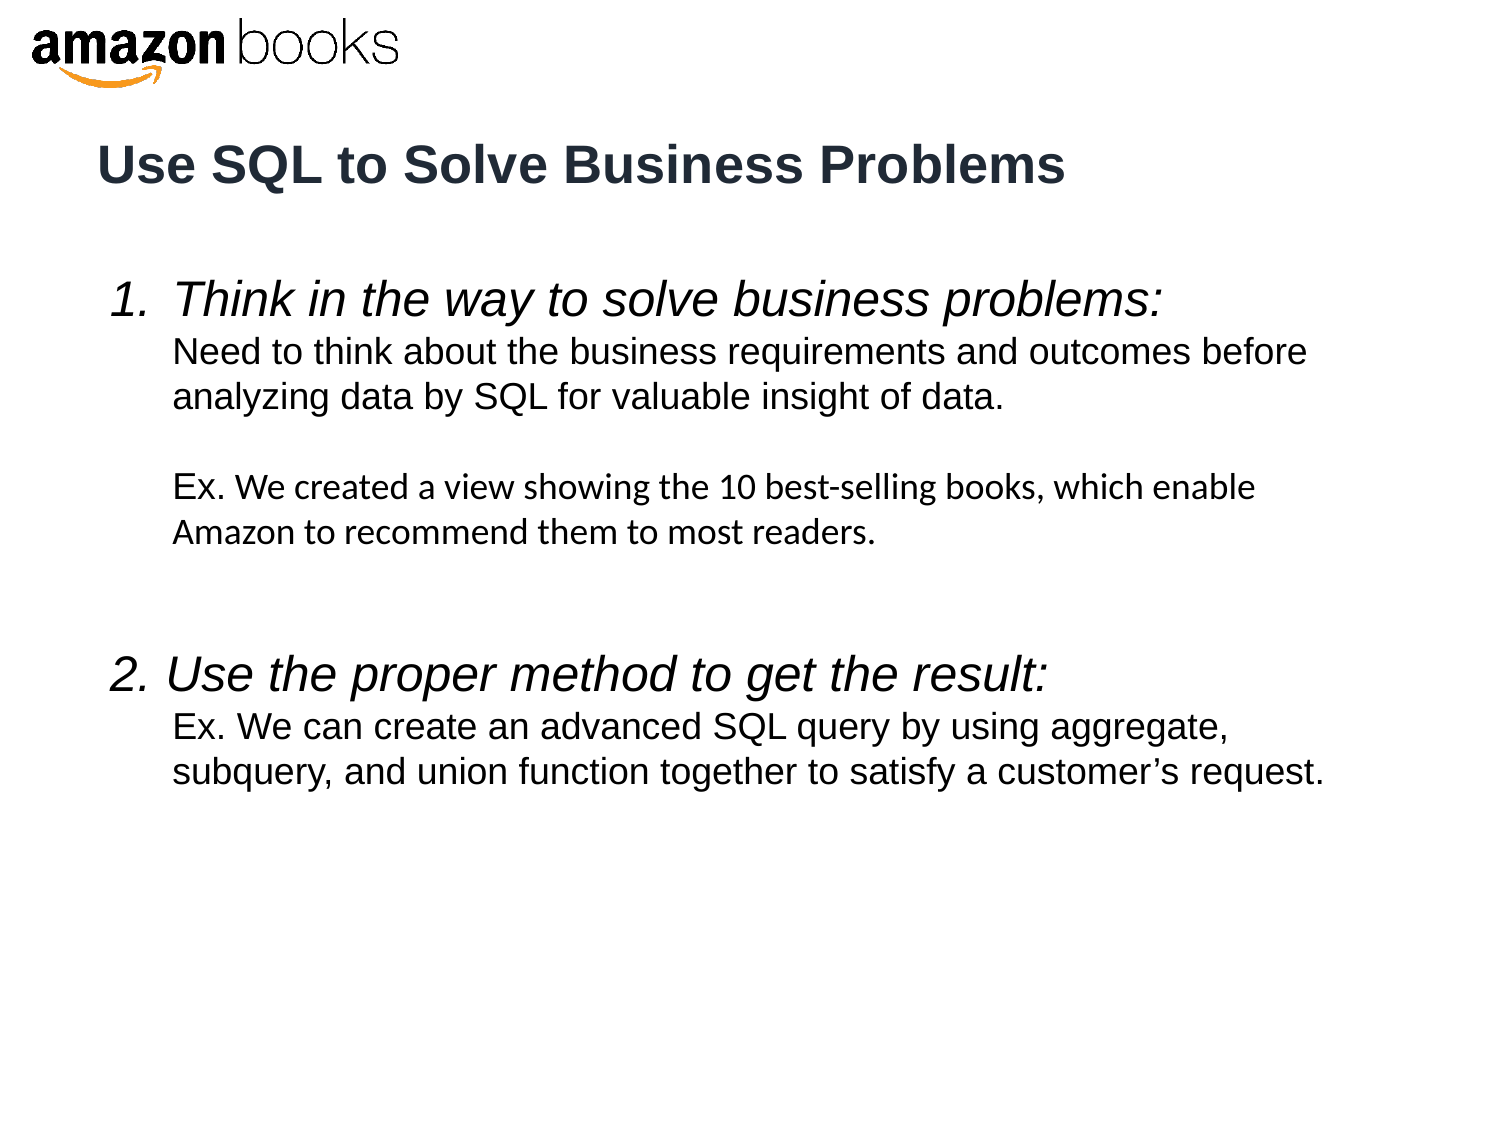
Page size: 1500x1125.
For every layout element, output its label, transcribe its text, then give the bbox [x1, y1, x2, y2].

text_box Think in the way to solve business problems: Need to think about the business requirements and outcomes before analyzing data by SQL for valuable insight of data. Ex. We created a view showing the 10 best-selling books, which enable Amazon to recommend them to most readers. 2. Use the proper method to get the result: Ex. We can create an advanced SQL query by using aggregate, subquery, and union function together to satisfy a customer’s request. [82, 251, 1394, 1029]
picture [31, 17, 398, 88]
text_box Use SQL to Solve Business Problems [82, 113, 1421, 226]
